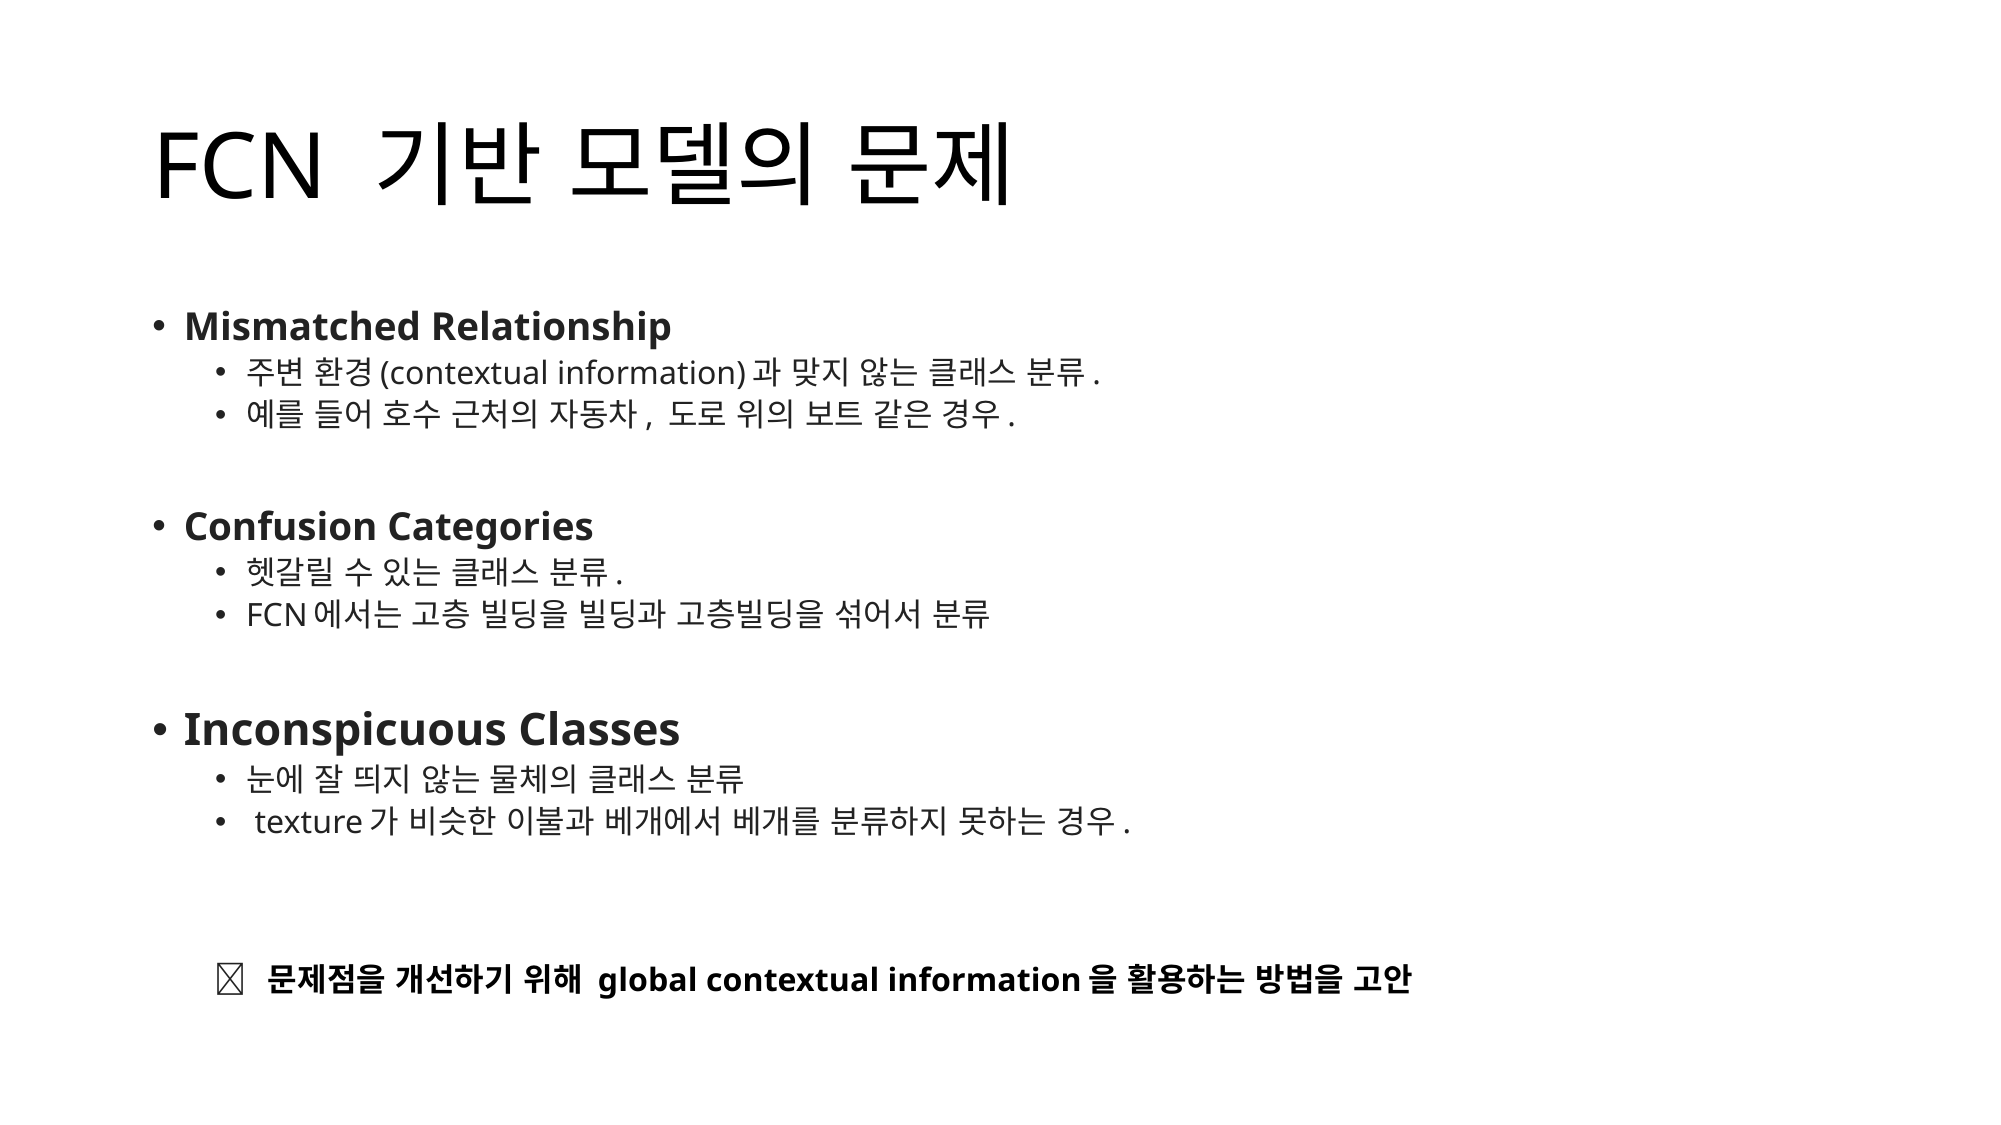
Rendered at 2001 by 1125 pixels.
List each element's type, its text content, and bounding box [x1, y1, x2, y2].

list Mismatched Relationship 주변 환경(contextual information)과 맞지 않는 클래스 분류. 예를 들어 호수 근처의 자동차, 도로 위의 보트 같은 경우. Confusion Categories 헷갈릴 수 있는 클래스 분류. FCN에서는 고층 빌딩을 빌딩과 고층빌딩을 섞어서 분류 Inconspicuous Classes 눈에 잘 띄지 않는 물체의 클래스 분류 texture가 비슷한 이불과 베개에서 베개를 분류하지 못하는 경우.  문제점을 개선하기 위해 global contextual information을 활용하는 방법을 고안 [137, 299, 1863, 1014]
title FCN 기반 모델의 문제 [137, 59, 1863, 278]
